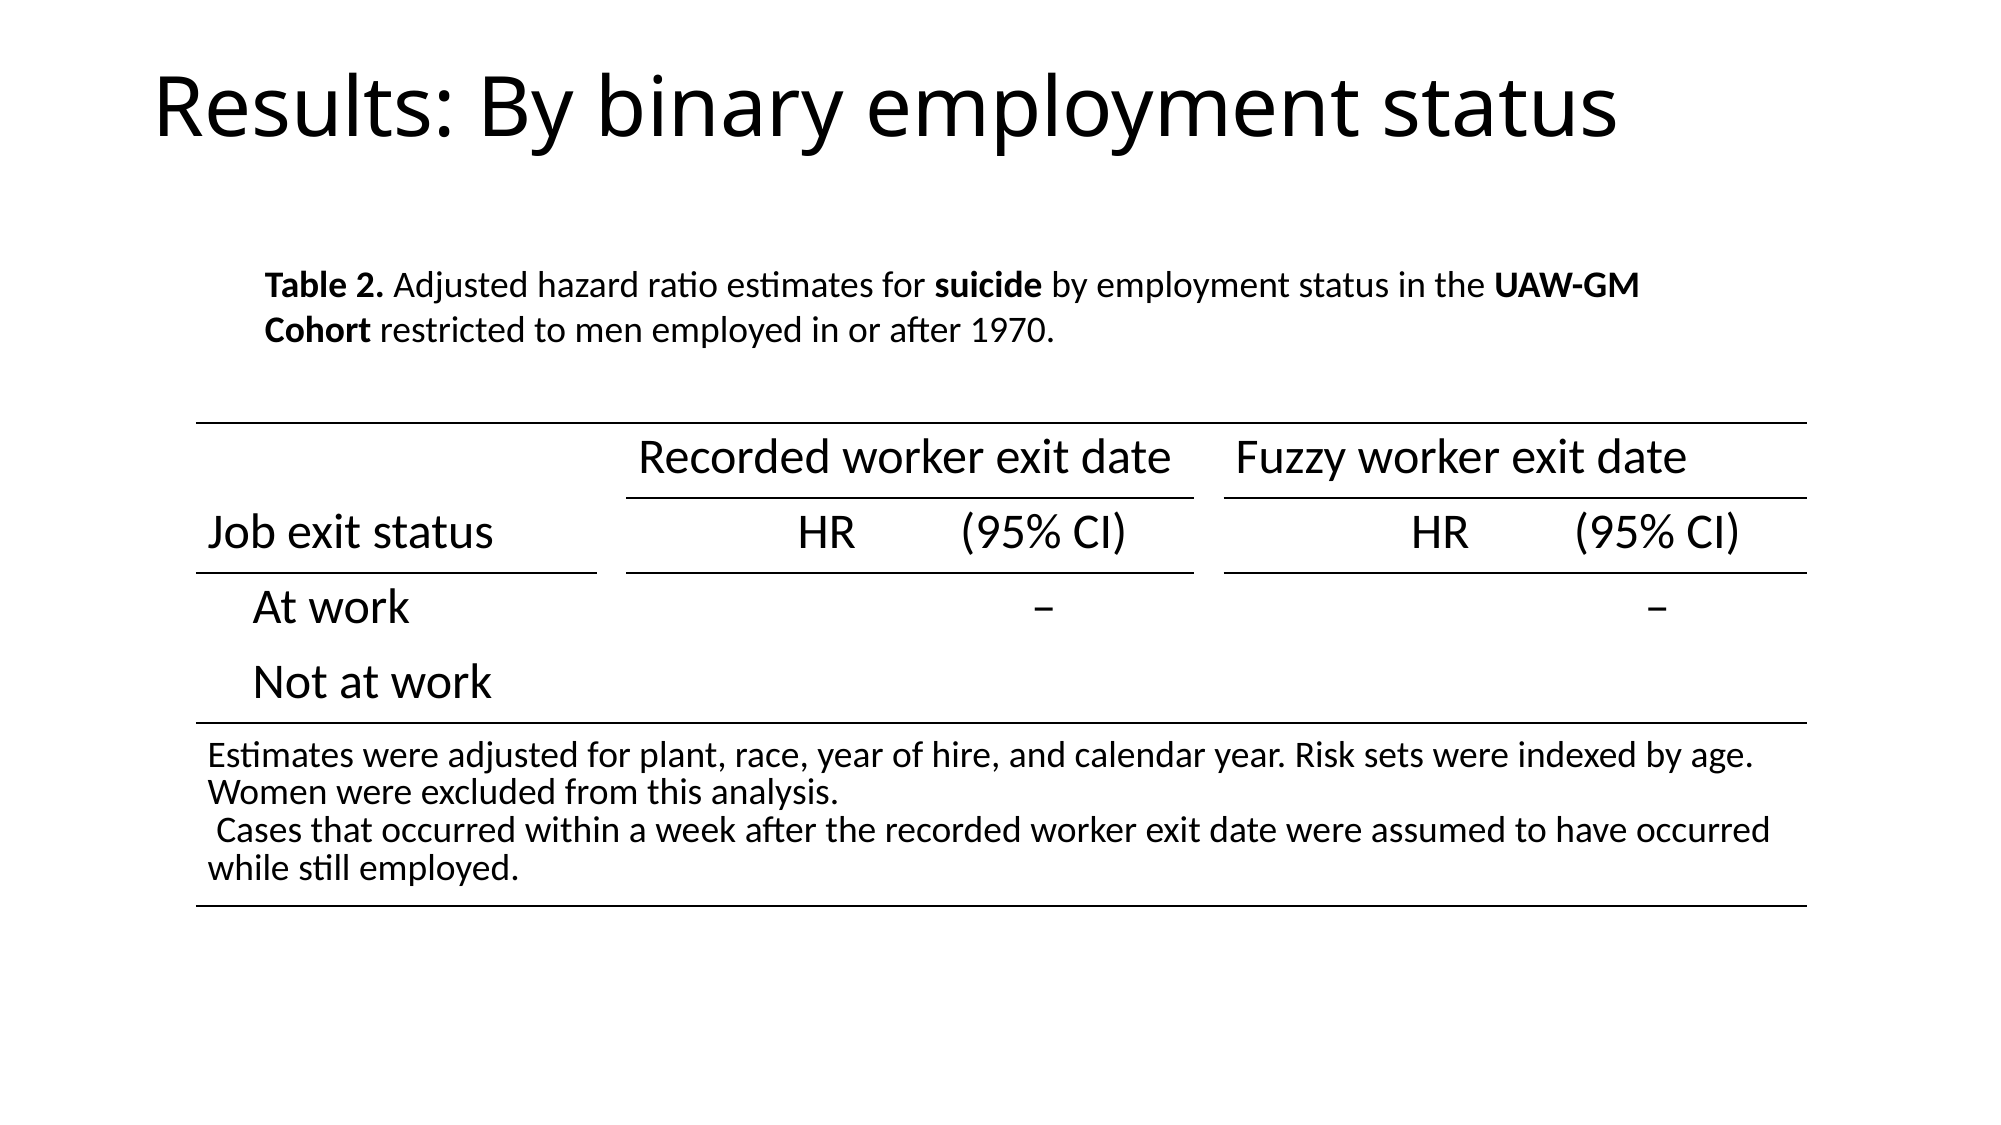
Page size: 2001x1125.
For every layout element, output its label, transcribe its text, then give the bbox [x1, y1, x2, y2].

title Results: By binary employment status [137, 0, 1863, 219]
text_box Table 2. Adjusted hazard ratio estimates for suicide by employment status in the UAW-GM Cohort restricted to men employed in or after 1970. [249, 252, 1750, 403]
